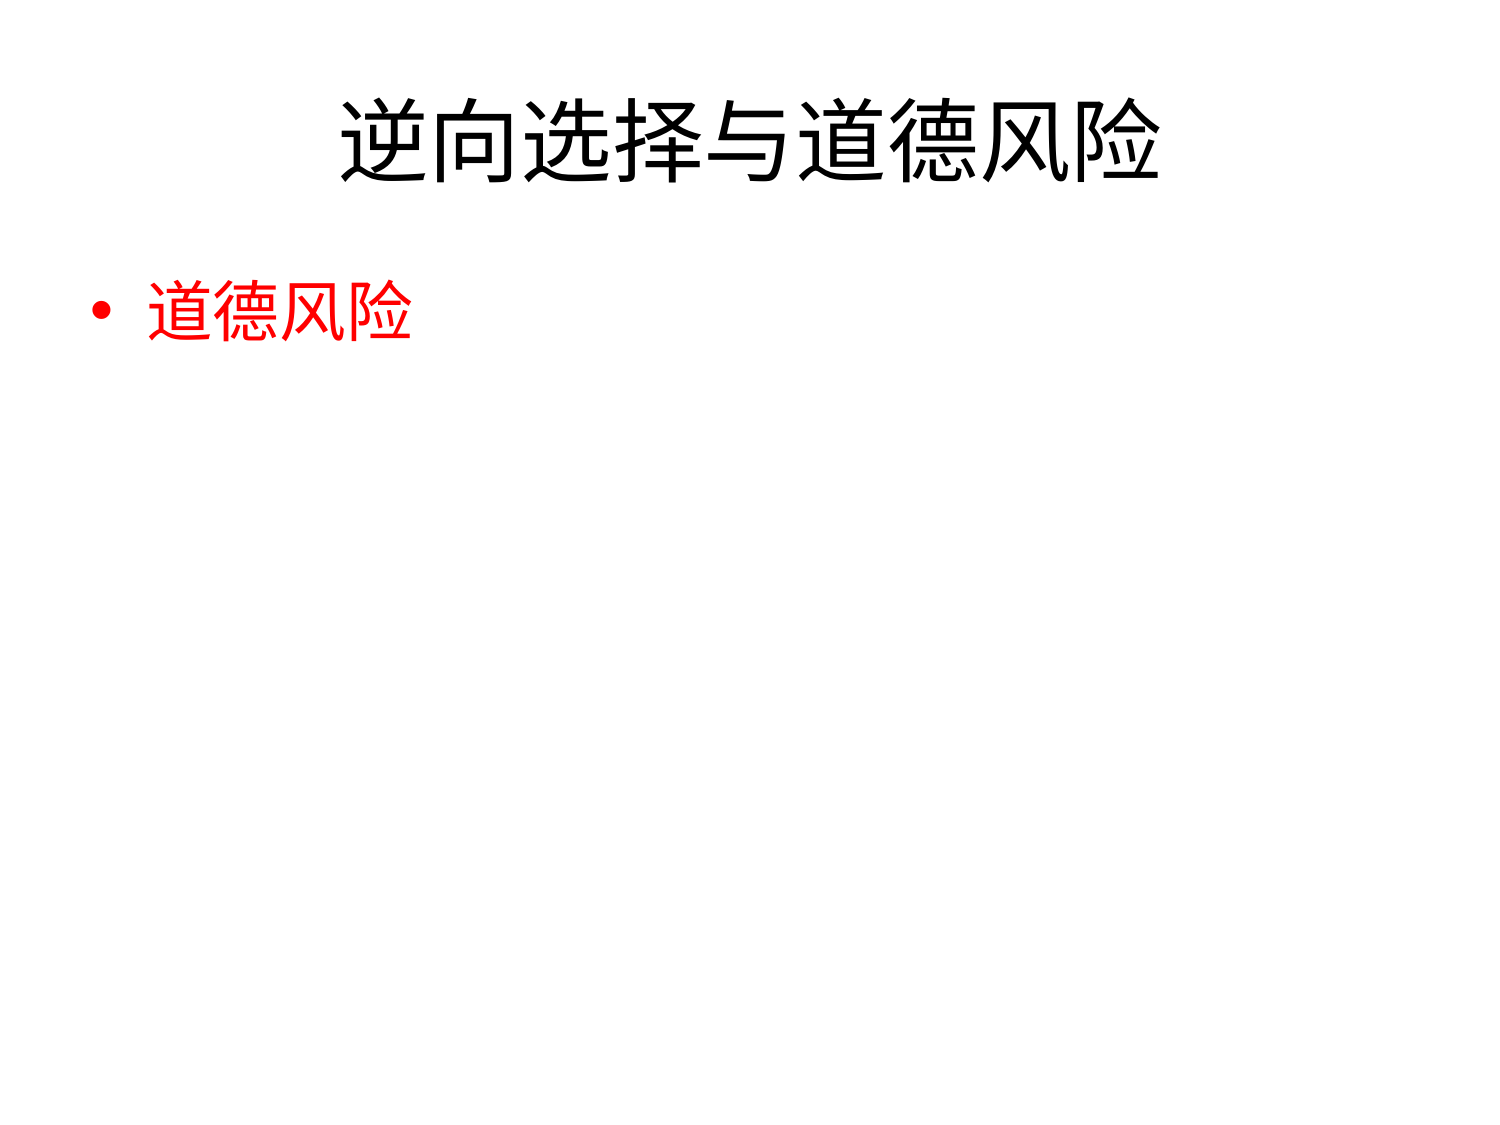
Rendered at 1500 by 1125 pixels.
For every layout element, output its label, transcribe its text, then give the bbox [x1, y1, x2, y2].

text_box 道德风险 [74, 262, 1438, 1075]
title 逆向选择与道德风险 [74, 44, 1426, 233]
